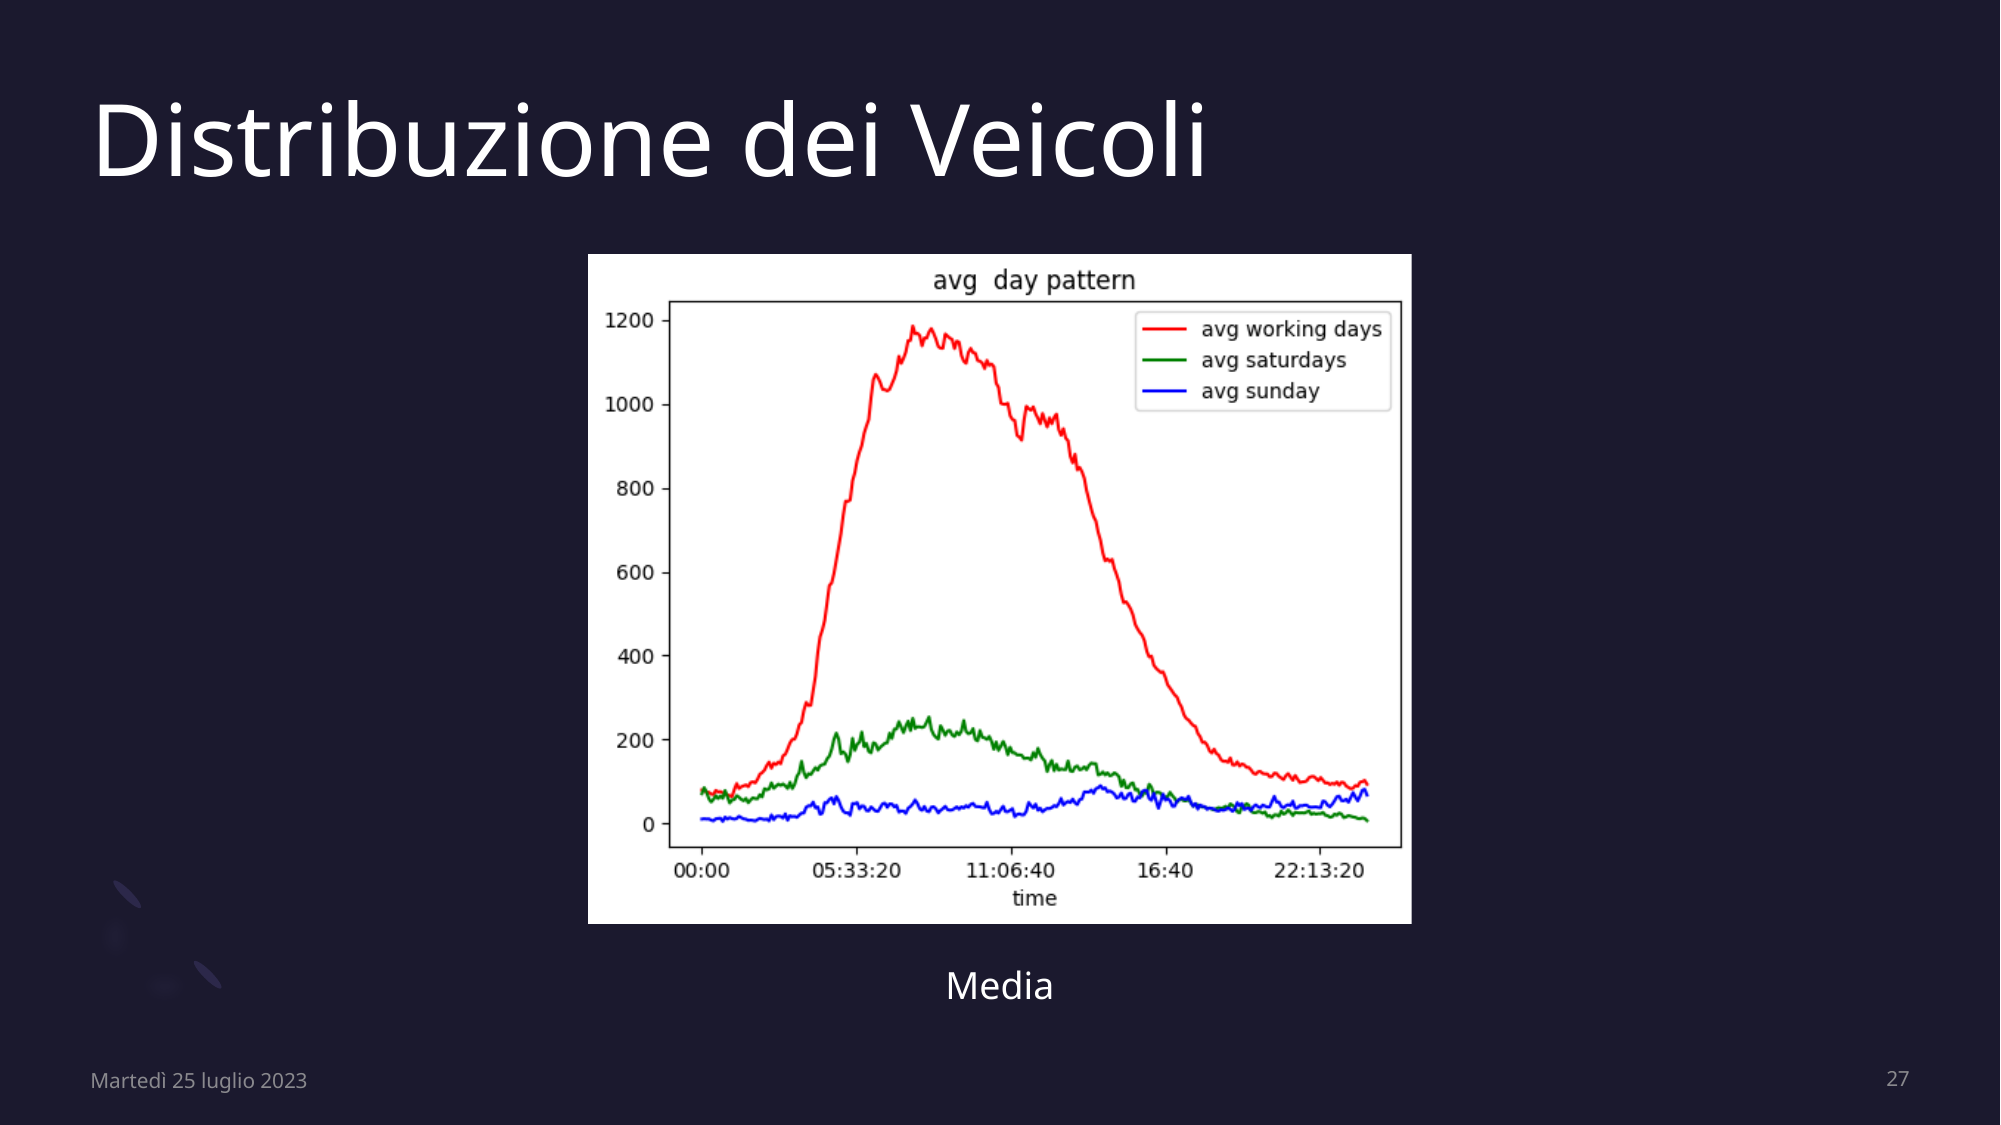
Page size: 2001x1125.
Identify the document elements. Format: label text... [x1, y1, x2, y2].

slide_number Martedì 25 luglio 2023 [90, 1067, 522, 1093]
title Distribuzione dei Veicoli [90, 90, 1910, 309]
slide_number 27 [1632, 1067, 1910, 1093]
picture [588, 254, 1412, 924]
text_box Media [930, 954, 1070, 1015]
